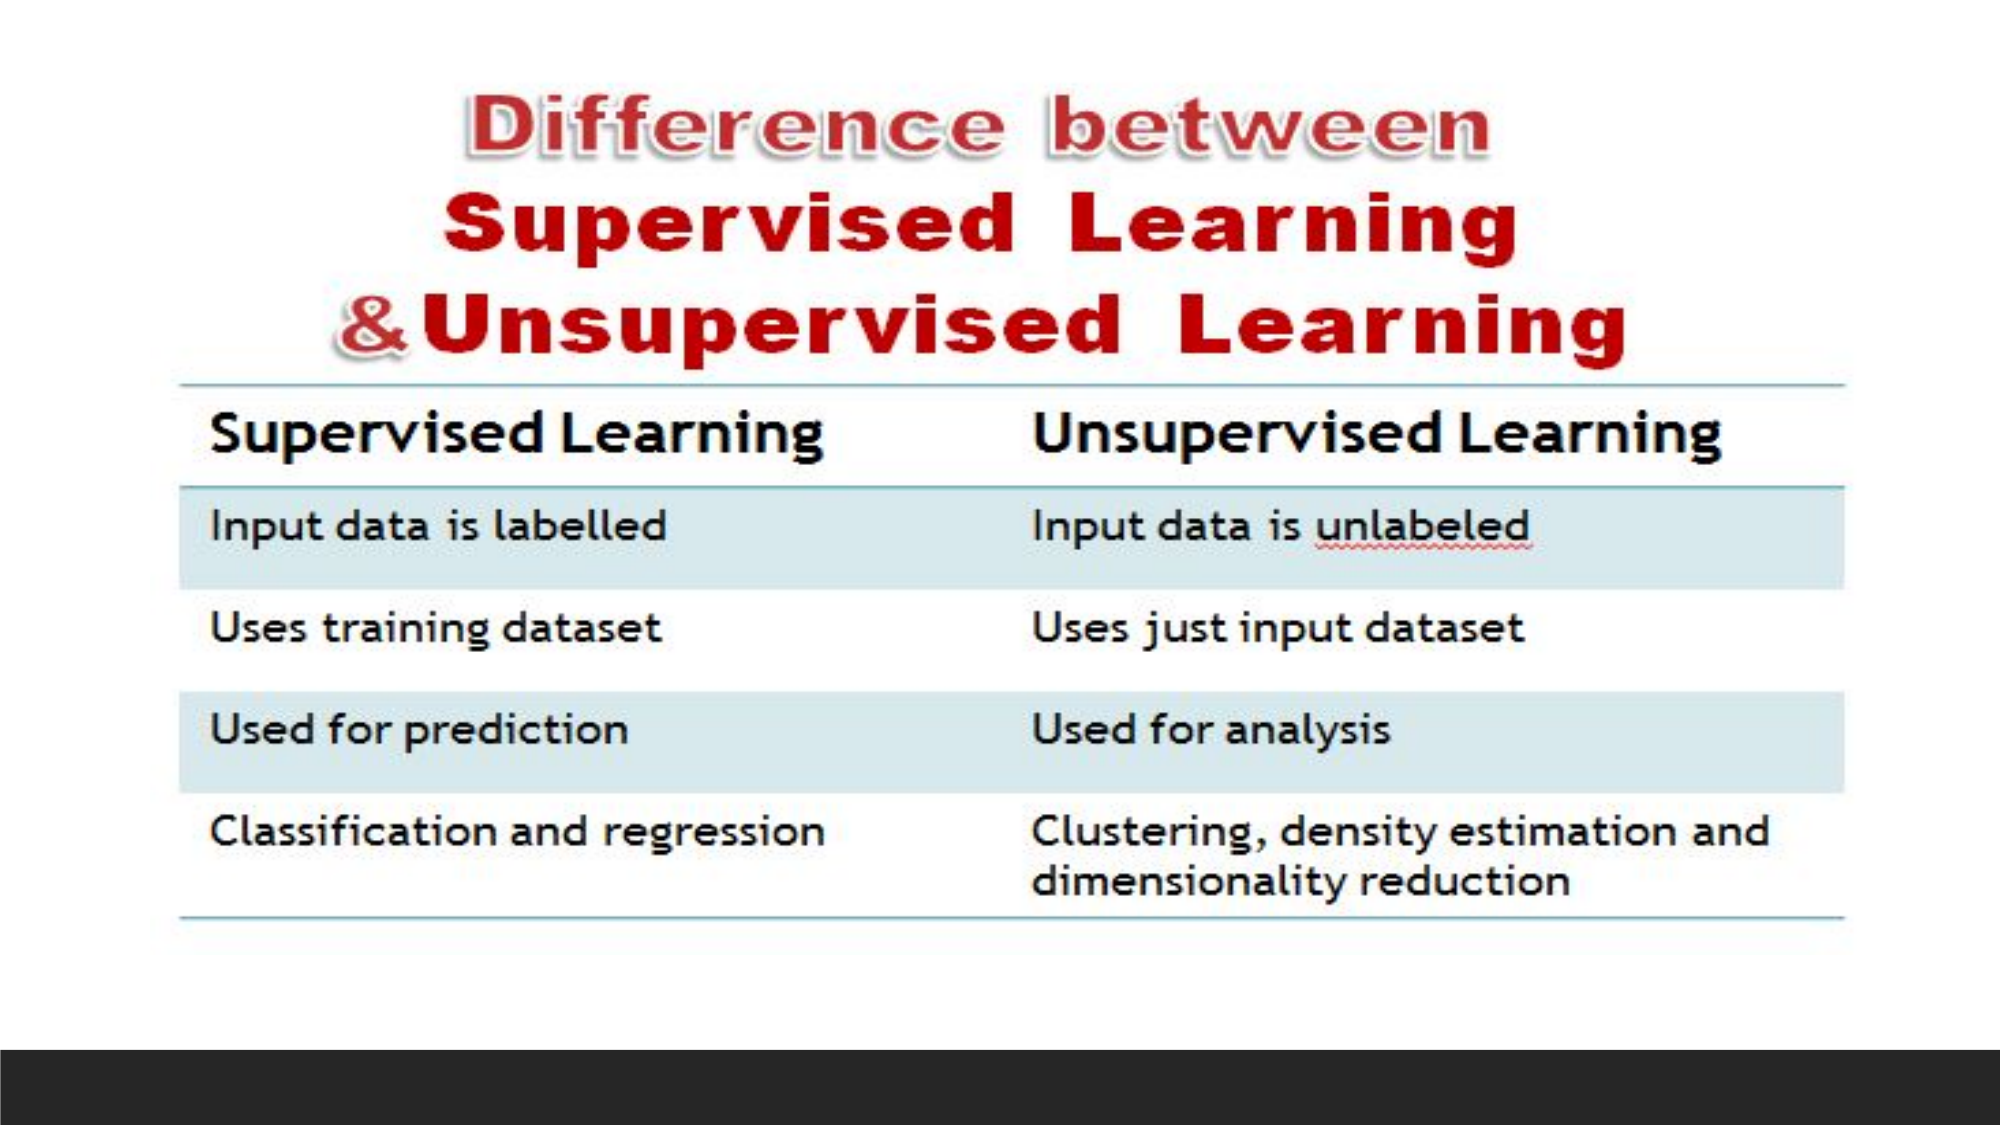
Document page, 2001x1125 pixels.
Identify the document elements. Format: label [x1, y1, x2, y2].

list [149, 46, 1901, 955]
